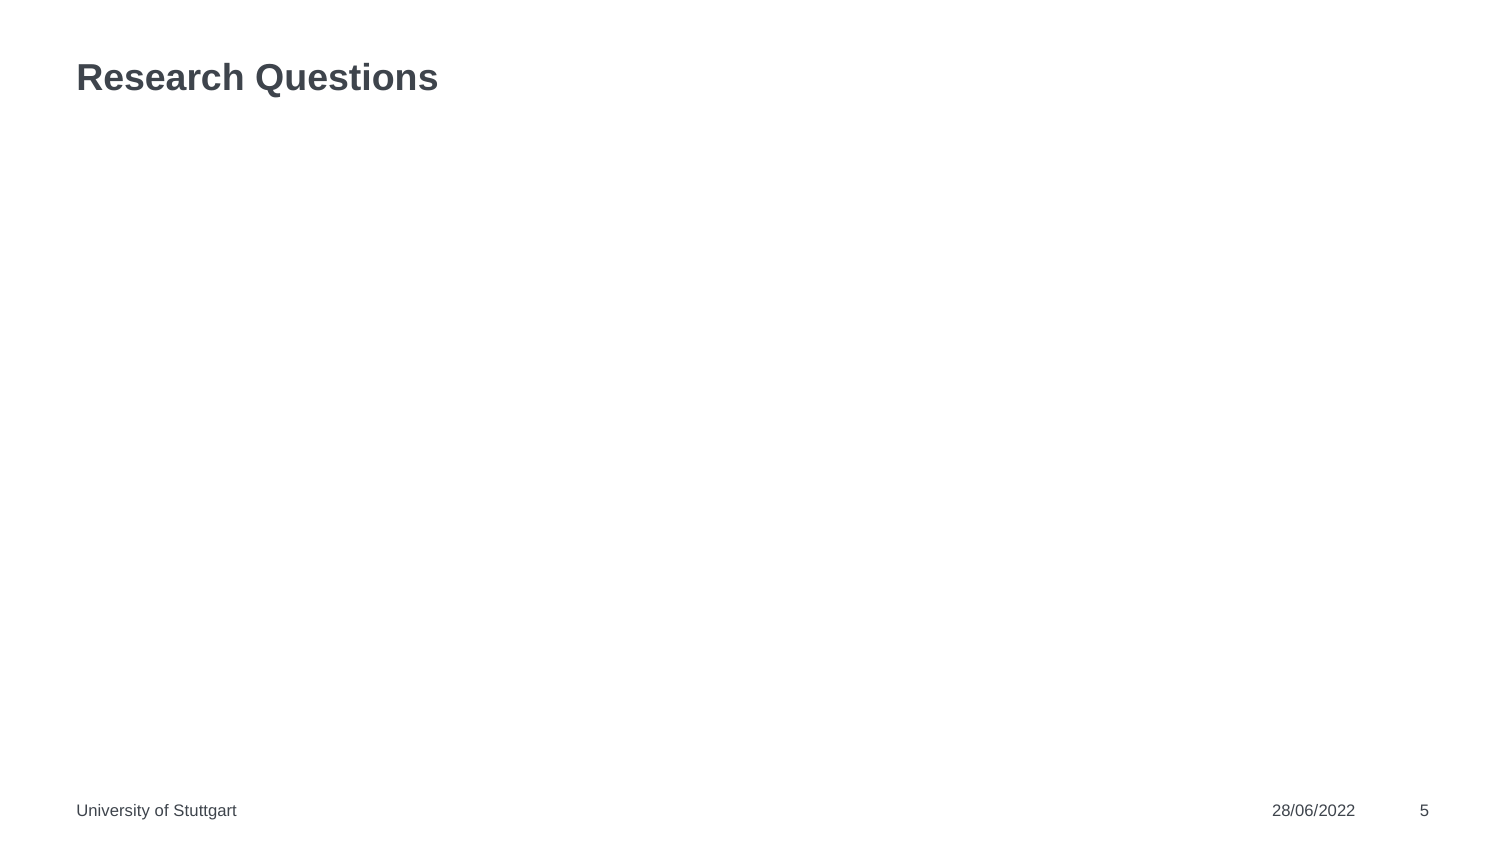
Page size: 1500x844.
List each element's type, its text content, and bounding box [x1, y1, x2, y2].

slide_number 5 [1392, 799, 1430, 821]
title Research Questions [76, 58, 1430, 130]
footer University of Stuttgart [76, 799, 1072, 821]
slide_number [1272, 799, 1360, 821]
